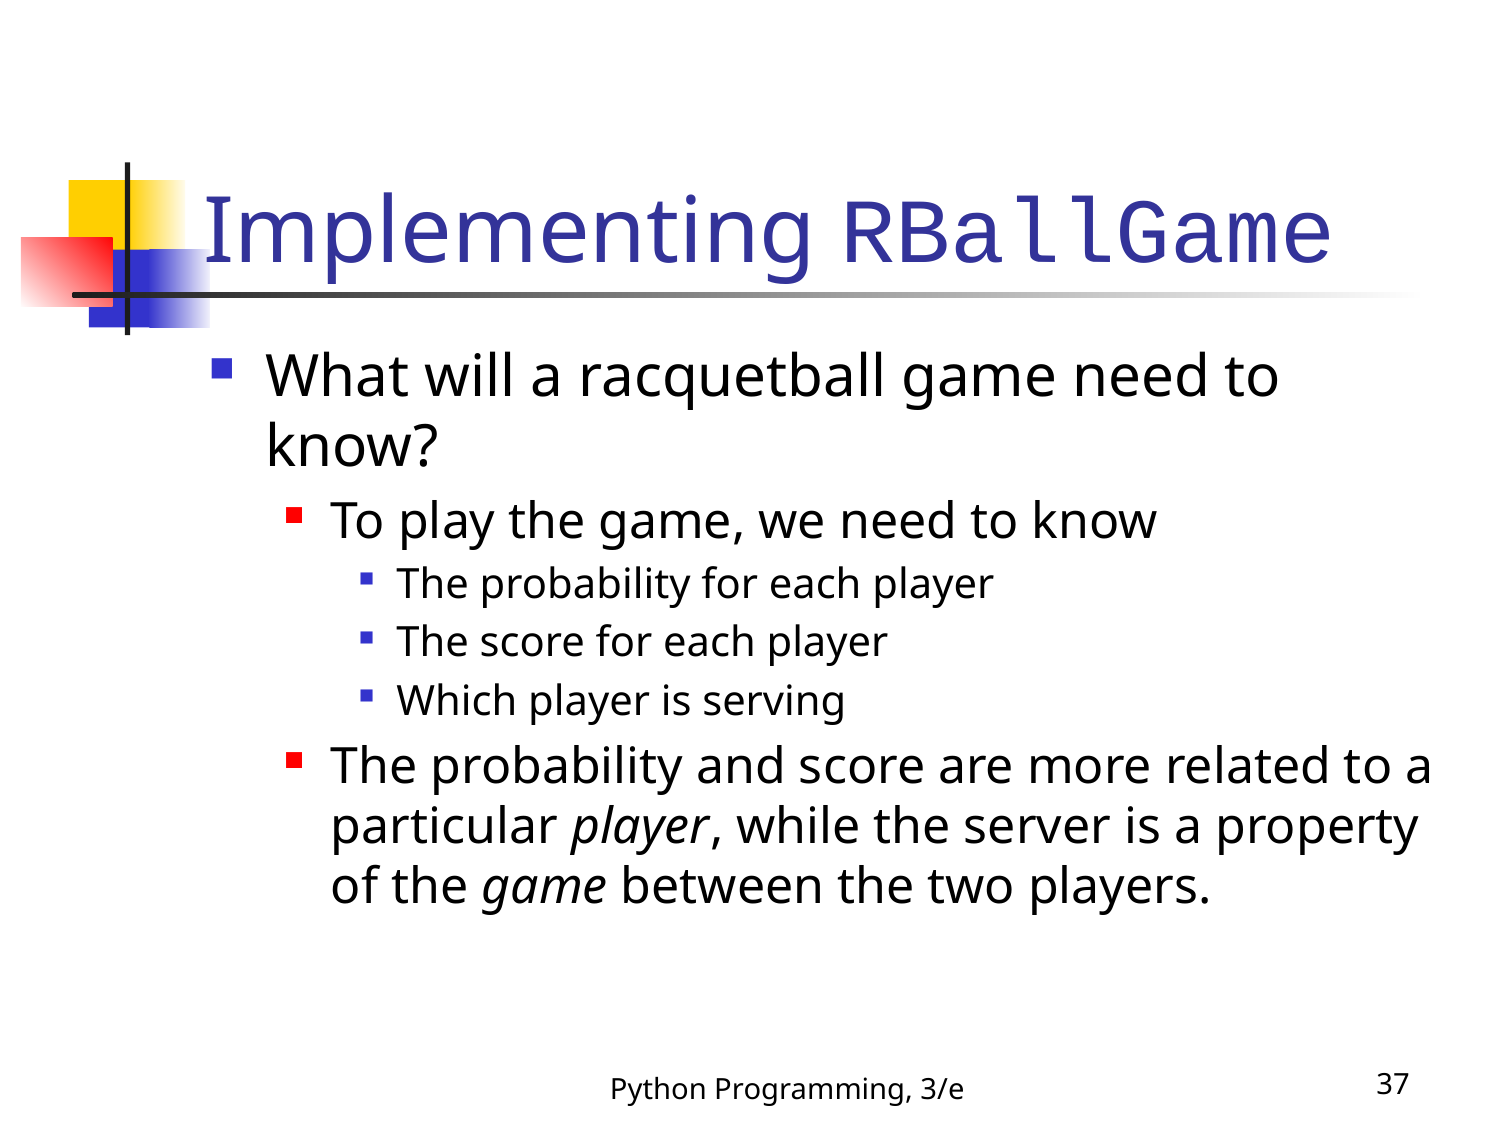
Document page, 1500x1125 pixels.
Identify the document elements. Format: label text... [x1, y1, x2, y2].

slide_number 37 [1112, 1037, 1426, 1113]
list What will a racquetball game need to know? To play the game, we need to know The probability for each player The score for each player Which player is serving The probability and score are more related to a particular player, while the server is a property of the game between the two players. [193, 331, 1469, 1006]
footer Python Programming, 3/e [549, 1037, 1026, 1113]
title Implementing RBallGame [188, 101, 1468, 289]
